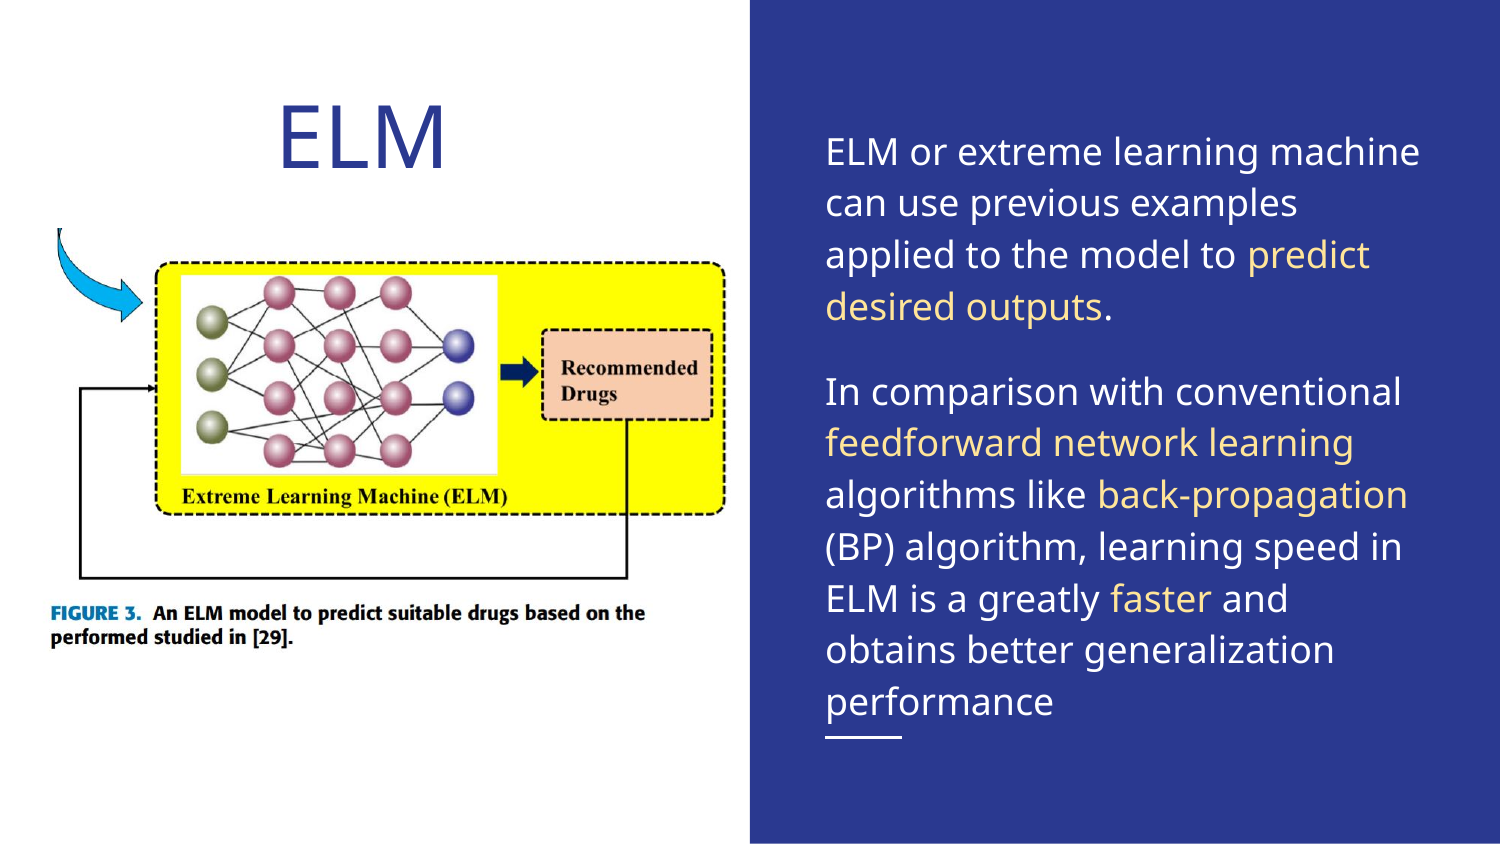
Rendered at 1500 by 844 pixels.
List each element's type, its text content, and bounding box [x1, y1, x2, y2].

list ELM or extreme learning machine can use previous examples applied to the model to predict desired outputs. In comparison with conventional feedforward network learning algorithms like back-propagation (BP) algorithm, learning speed in ELM is a greatly faster and obtains better generalization performance [810, 118, 1440, 725]
picture [30, 227, 736, 654]
title ELM [31, 29, 695, 201]
